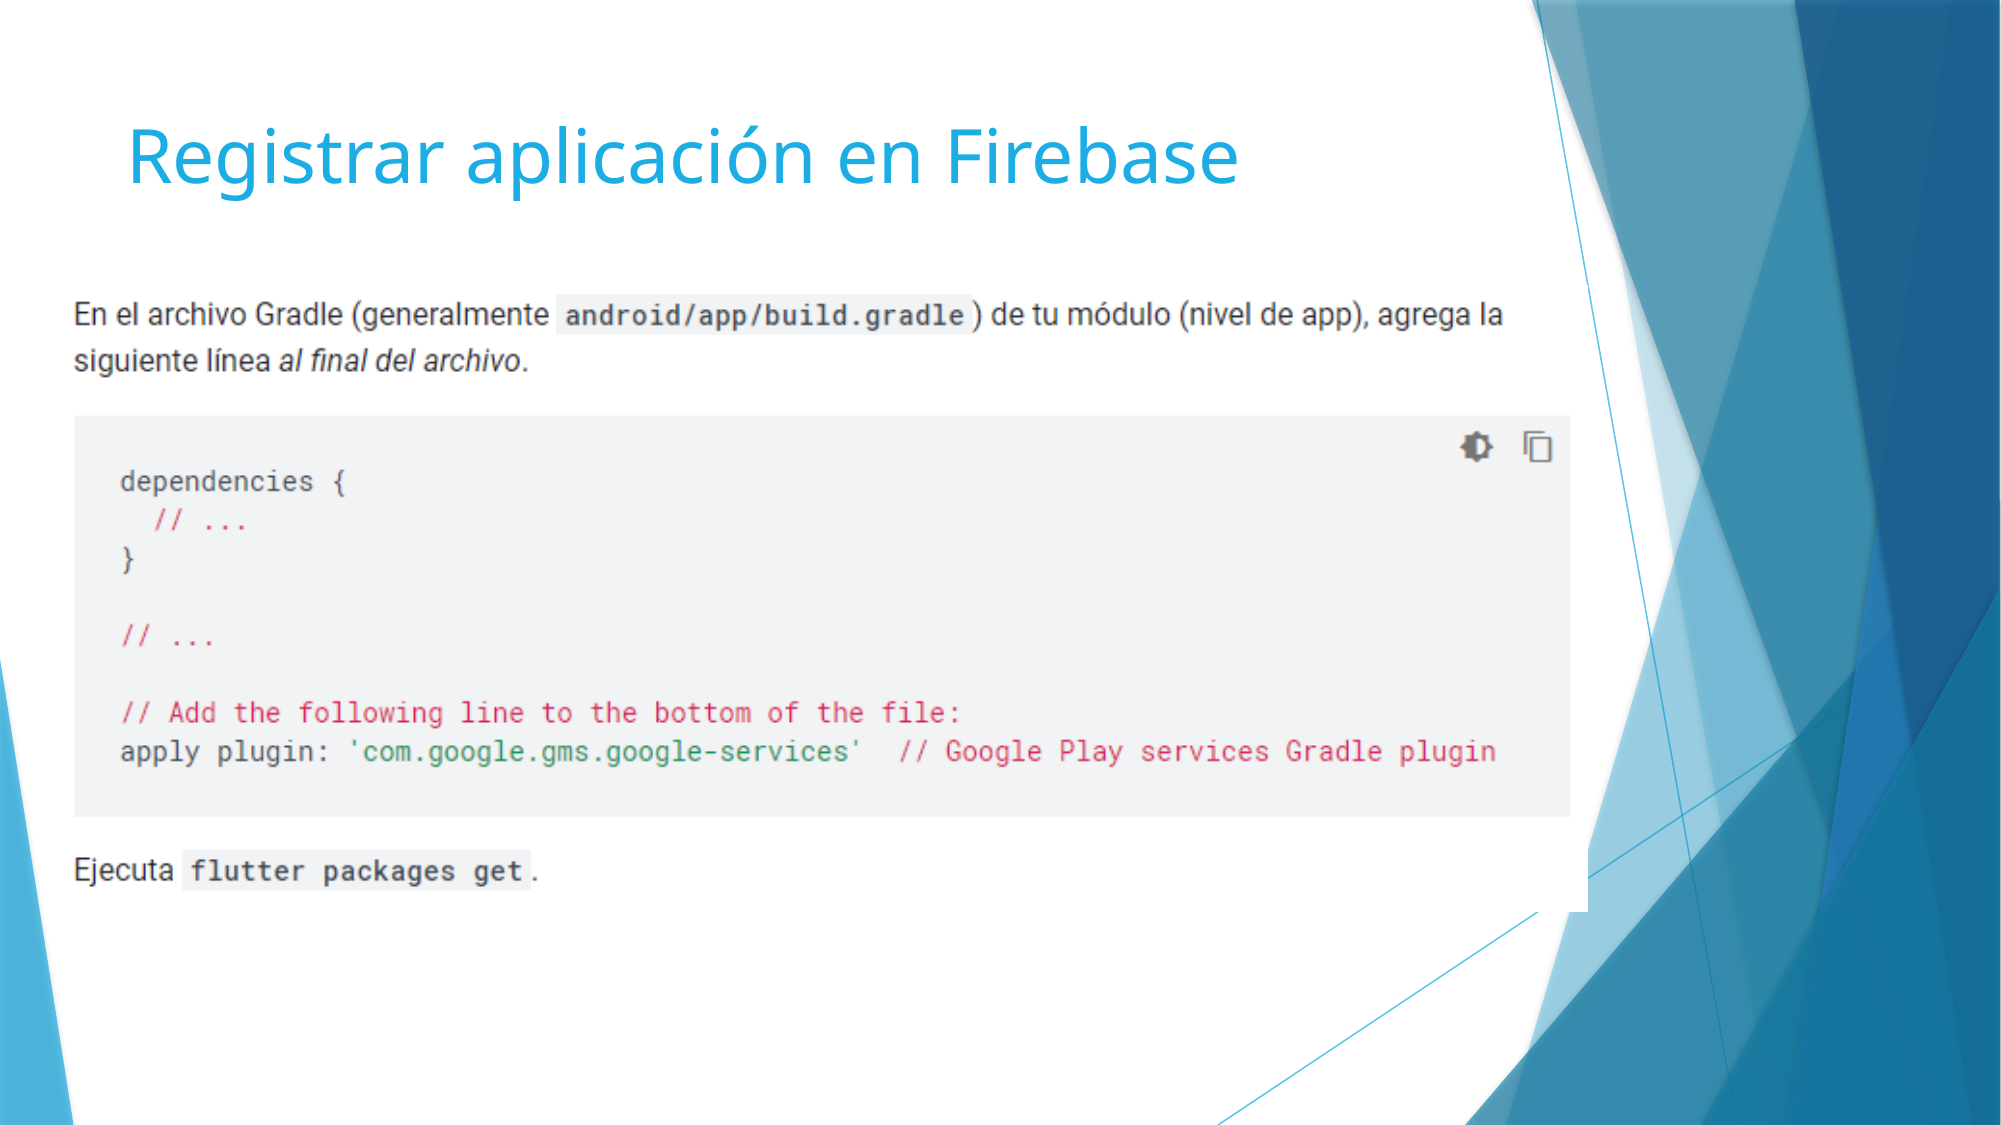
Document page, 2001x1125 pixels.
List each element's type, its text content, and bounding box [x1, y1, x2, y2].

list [67, 284, 1589, 912]
title Registrar aplicación en Firebase [111, 101, 1522, 284]
